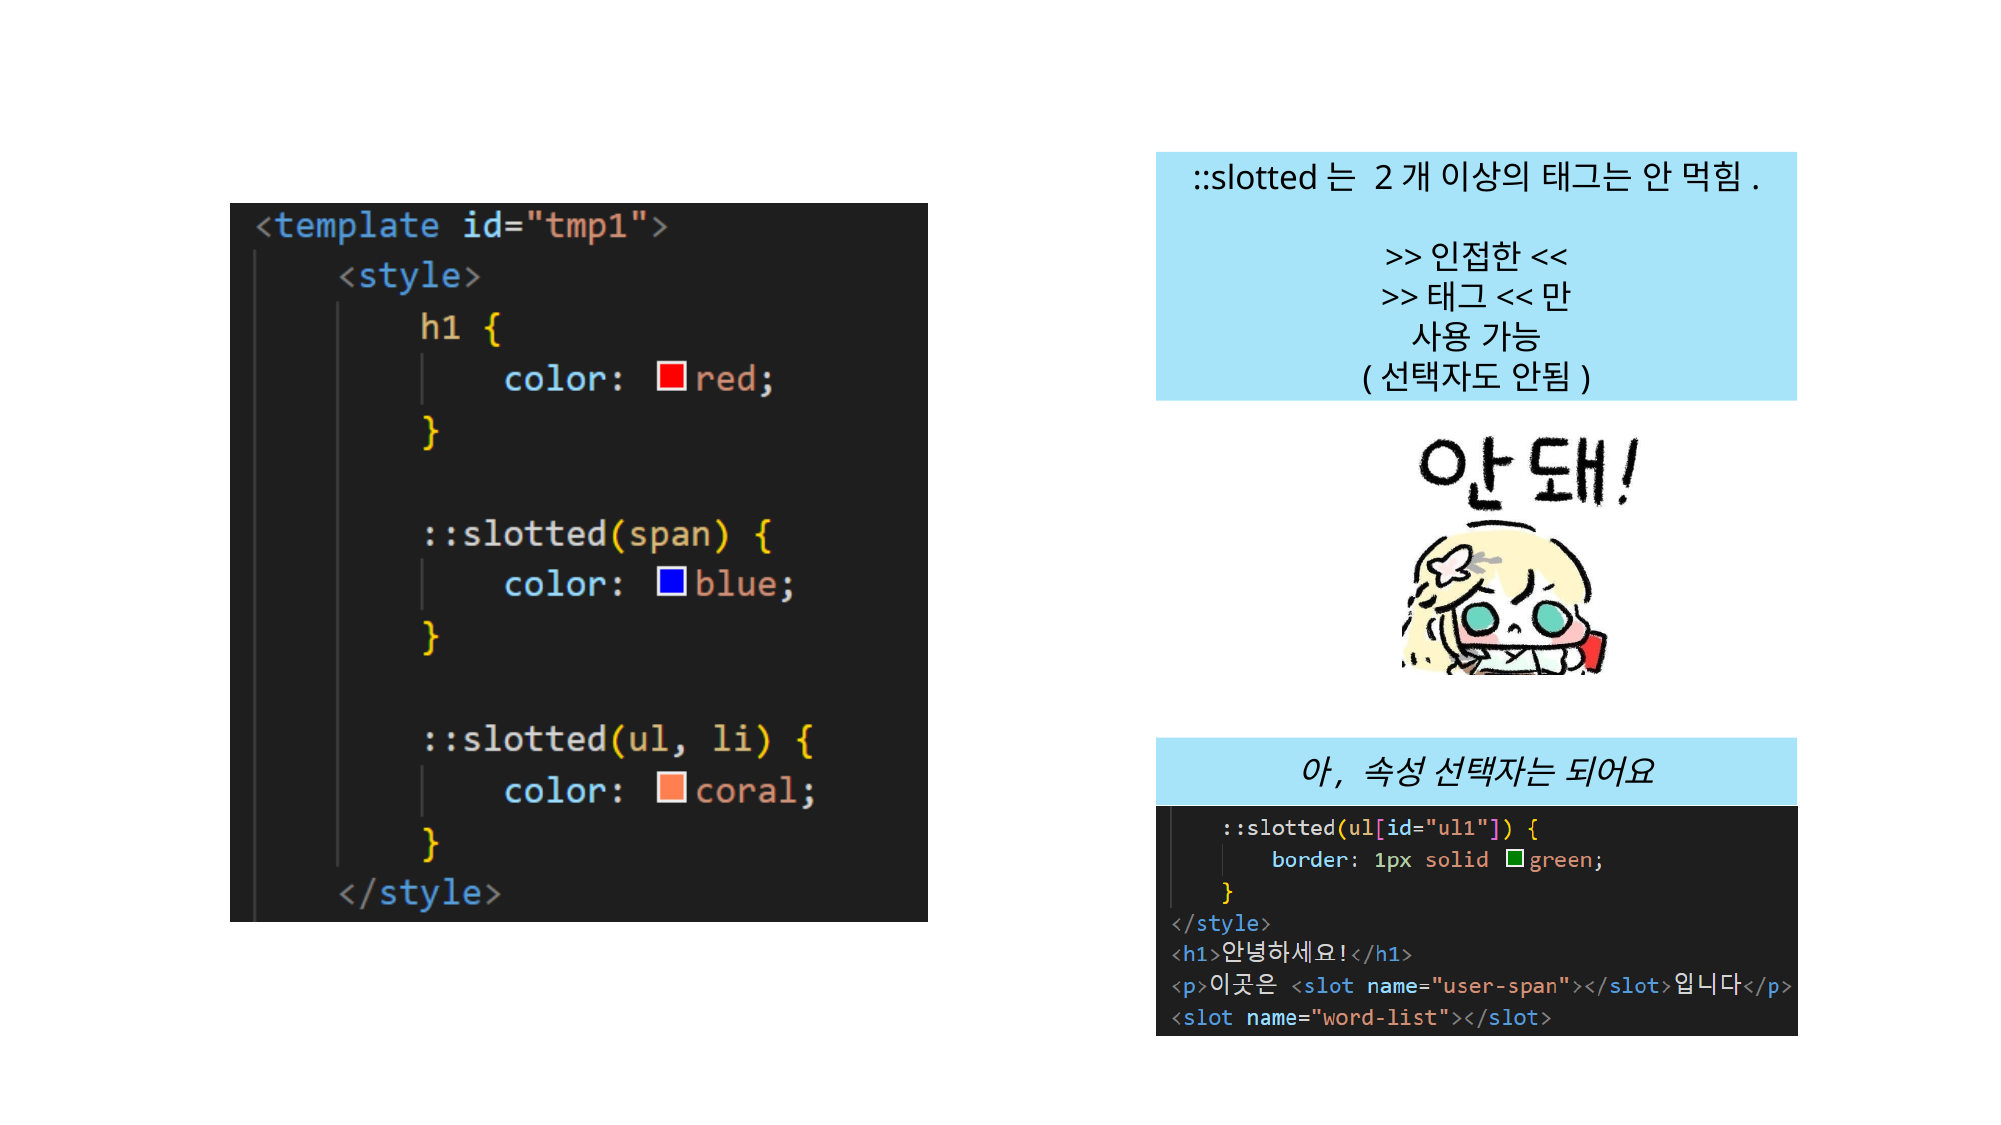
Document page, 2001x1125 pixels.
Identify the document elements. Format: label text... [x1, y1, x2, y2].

text_box ::slotted는 2개 이상의 태그는 안 먹힘. >>인접한<< >>태그<<만 사용 가능 (선택자도 안됨) [1155, 151, 1798, 402]
picture [230, 203, 928, 922]
picture [1402, 422, 1655, 675]
picture [1156, 806, 1798, 1036]
text_box 아, 속성 선택자는 되어요 [1155, 737, 1798, 806]
